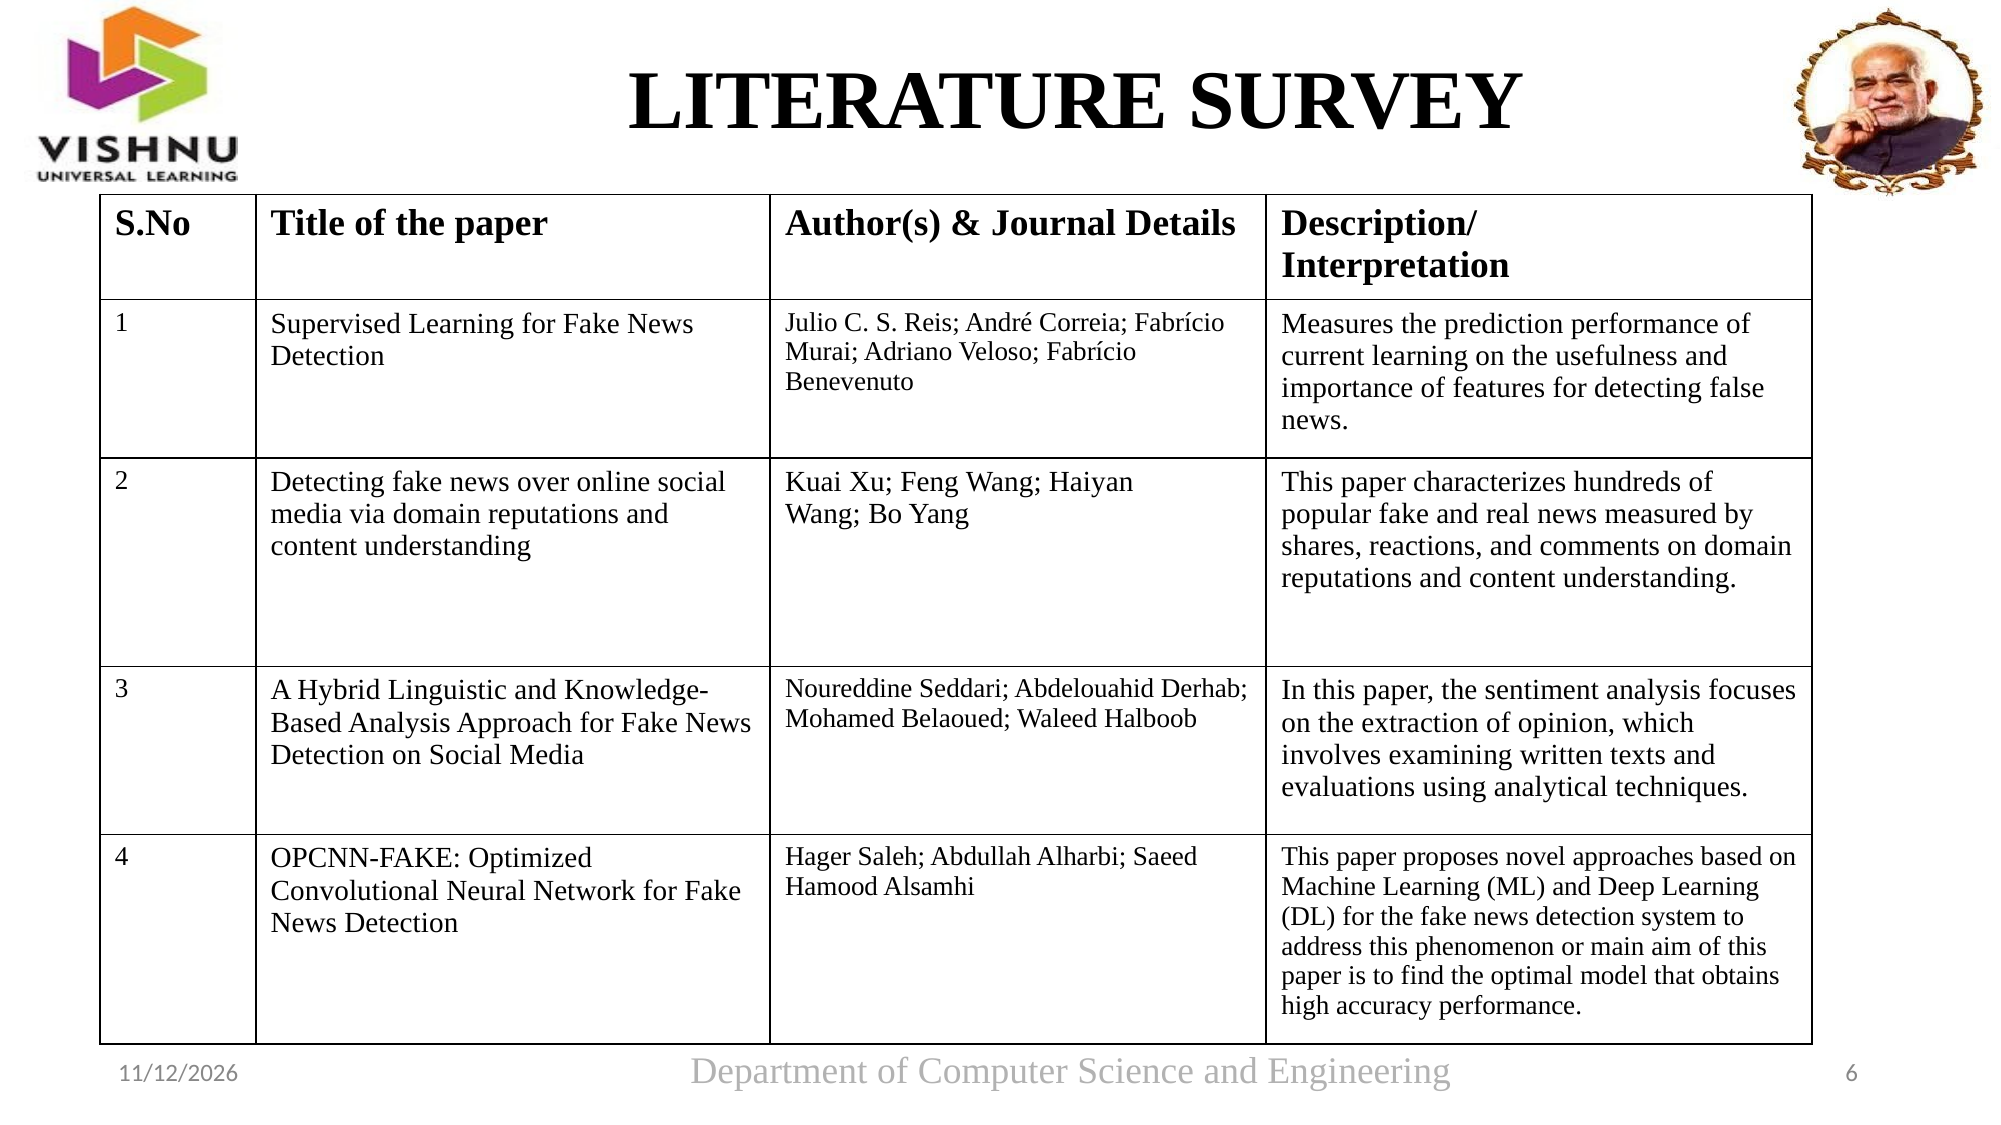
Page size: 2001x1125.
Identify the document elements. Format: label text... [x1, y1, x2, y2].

table_cell OPCNN-FAKE: Optimized Convolutional Neural Network for Fake News Detection [257, 835, 769, 1043]
table_header S.No [101, 195, 255, 299]
table_header Description/ Interpretation [1267, 195, 1811, 299]
title LITERATURE SURVEY [626, 43, 1563, 194]
table_cell 4 [101, 835, 255, 1043]
table_cell Hager Saleh; Abdullah Alharbi; Saeed Hamood Alsamhi [771, 835, 1265, 1043]
table_cell 3 [101, 667, 255, 834]
picture [1783, 0, 2000, 201]
slide_number 6 [1839, 1060, 1890, 1087]
table_header Title of the paper [257, 195, 769, 299]
table_header Author(s) & Journal Details [771, 195, 1265, 299]
table_cell 1 [101, 300, 255, 457]
table_cell Noureddine Seddari; Abdelouahid Derhab; Mohamed Belaoued; Waleed Halboob [771, 667, 1265, 834]
footer Department of Computer Science and Engineering [680, 1046, 1463, 1125]
table_cell Measures the prediction performance of current learning on the usefulness and importance of features for detecting false news. [1267, 300, 1811, 457]
table_cell A Hybrid Linguistic and Knowledge-Based Analysis Approach for Fake News Detection on Social Media [257, 667, 769, 834]
table_cell Julio C. S. Reis; André Correia; Fabrício Murai; Adriano Veloso; Fabrício Benevenuto [771, 300, 1265, 457]
table_cell Detecting fake news over online social media via domain reputations and content understanding [257, 459, 769, 666]
table_cell This paper proposes novel approaches based on Machine Learning (ML) and Deep Learning (DL) for the fake news detection system to address this phenomenon or main aim of this paper is to find the optimal model that obtains high accuracy performance. [1267, 835, 1811, 1043]
table_cell 2 [101, 459, 255, 666]
table_cell Kuai Xu; Feng Wang; Haiyan Wang; Bo Yang [771, 459, 1265, 666]
table_cell Supervised Learning for Fake News Detection [257, 300, 769, 457]
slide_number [115, 1060, 283, 1087]
table_cell In this paper, the sentiment analysis focuses on the extraction of opinion, which involves examining written texts and evaluations using analytical techniques. [1267, 667, 1811, 834]
table_cell This paper characterizes hundreds of popular fake and real news measured by shares, reactions, and comments on domain reputations and content understanding. [1267, 459, 1811, 666]
picture [24, 0, 238, 182]
